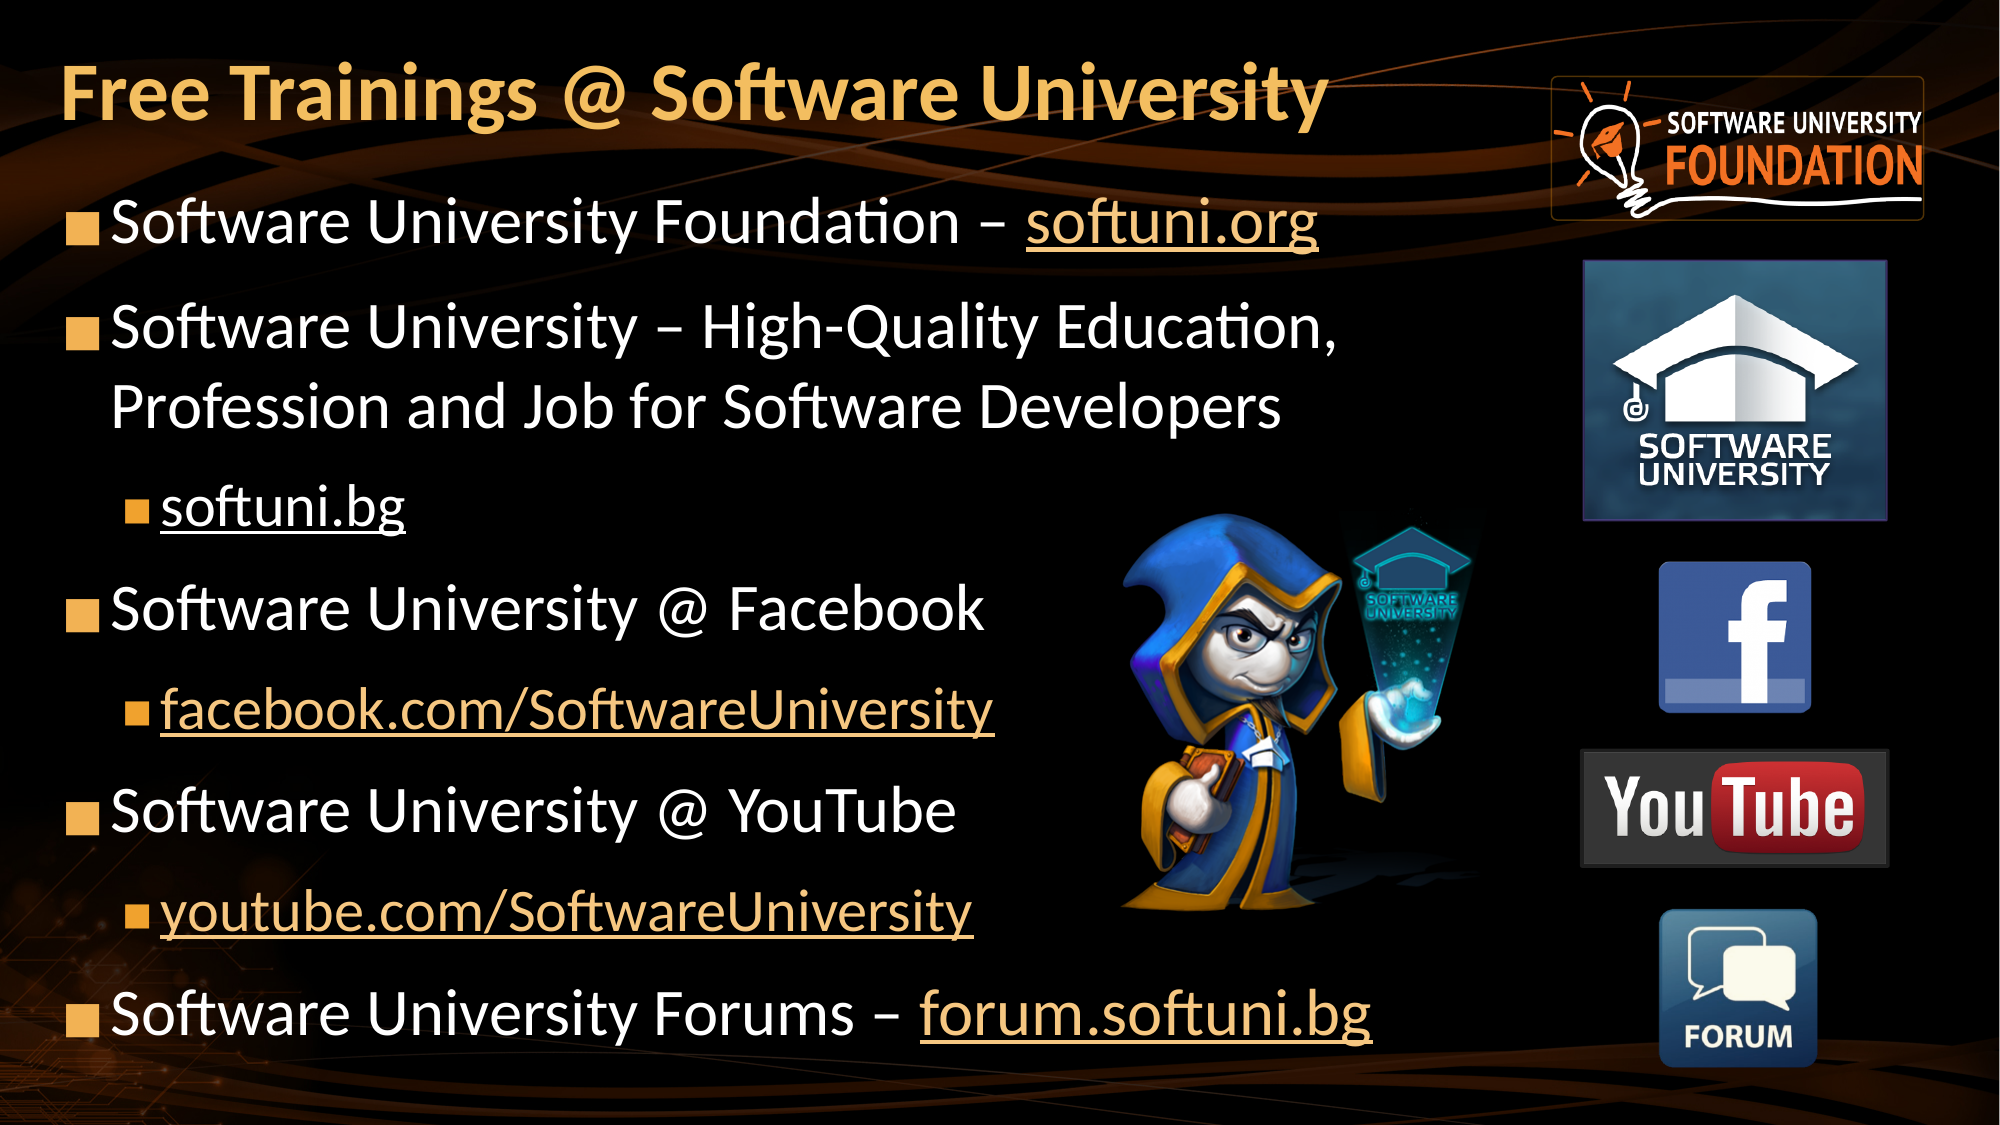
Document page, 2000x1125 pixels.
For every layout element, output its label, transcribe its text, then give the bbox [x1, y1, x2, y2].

picture [0, 0, 2000, 1125]
title Free Trainings @ Software University [42, 16, 1532, 170]
list Software University Foundation – softuni.org Software University – High-Quality Education, Profession and Job for Software Developers softuni.bg Software University @ Facebook facebook.com/SoftwareUniversity Software University @ YouTube youtube.com/SoftwareUniversity Software University Forums – forum.softuni.bg [42, 170, 1591, 1096]
